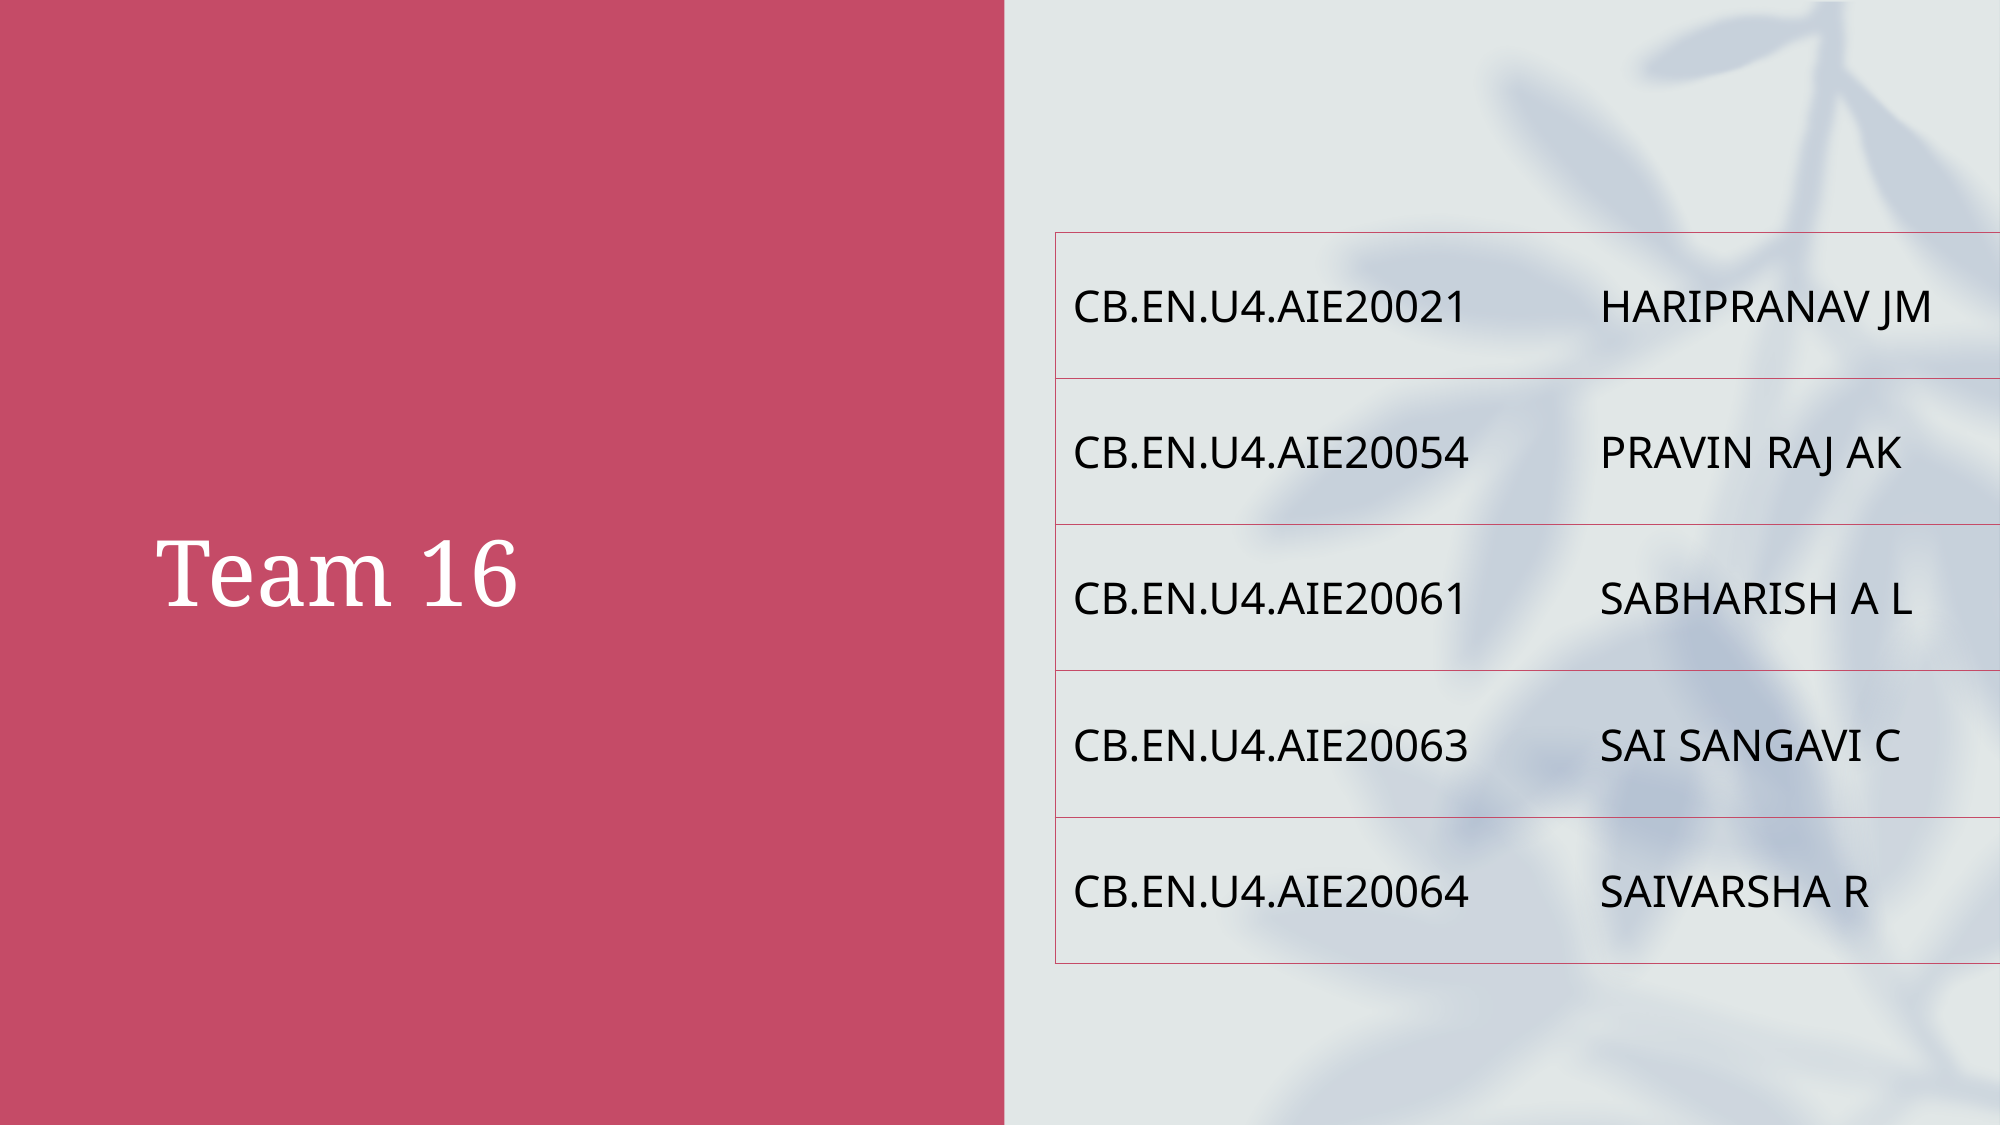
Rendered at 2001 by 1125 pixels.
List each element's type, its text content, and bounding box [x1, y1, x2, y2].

text_box [1005, 0, 1140, 1125]
table_cell CB.EN.U4.AIE20063 [1056, 671, 1140, 817]
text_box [1140, 0, 2000, 1125]
title Team 16 [137, 122, 923, 640]
text_box [0, 0, 1005, 1125]
table_header CB.EN.U4.AIE20021 [1056, 233, 1140, 378]
table_cell CB.EN.U4.AIE20061 [1056, 525, 1140, 670]
table_cell CB.EN.U4.AIE20064 [1056, 818, 1140, 963]
table_cell CB.EN.U4.AIE20054 [1056, 379, 1140, 524]
